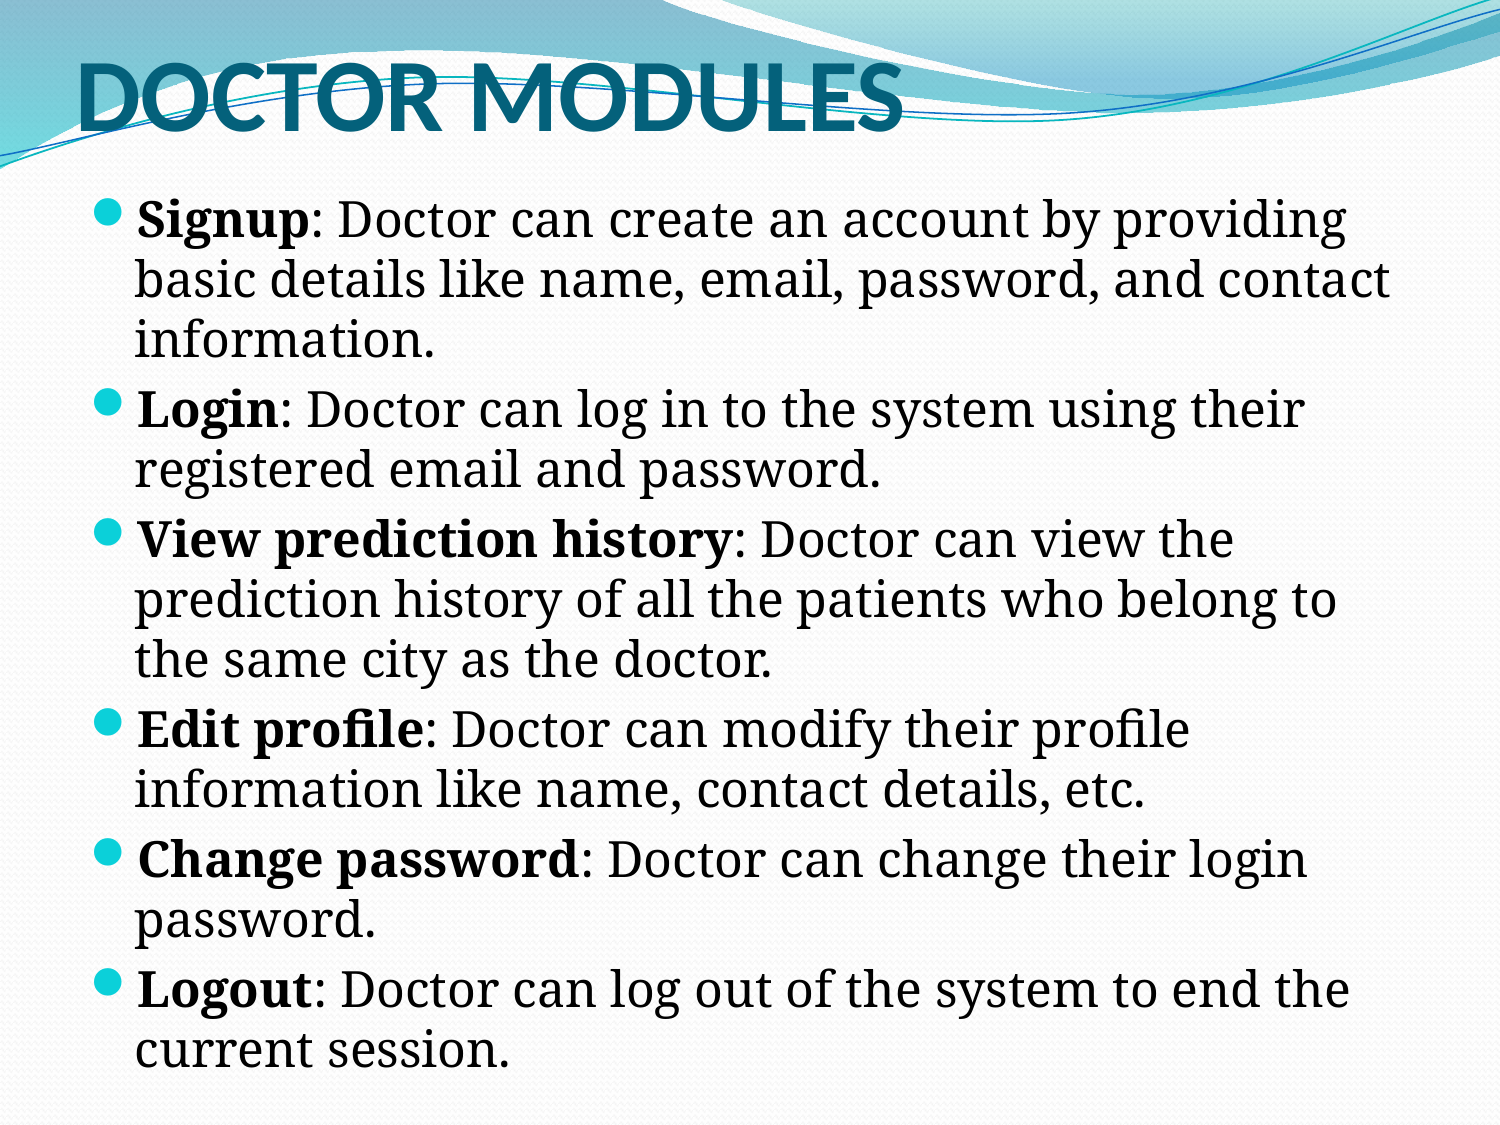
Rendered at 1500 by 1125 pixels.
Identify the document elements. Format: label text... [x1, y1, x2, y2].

list Signup: Doctor can create an account by providing basic details like name, email, password, and contact information. Login: Doctor can log in to the system using their registered email and password. View prediction history: Doctor can view the prediction history of all the patients who belong to the same city as the doctor. Edit profile: Doctor can modify their profile information like name, contact details, etc. Change password: Doctor can change their login password. Logout: Doctor can log out of the system to end the current session. [74, 105, 1426, 1079]
title DOCTOR MODULES [74, 0, 1426, 105]
